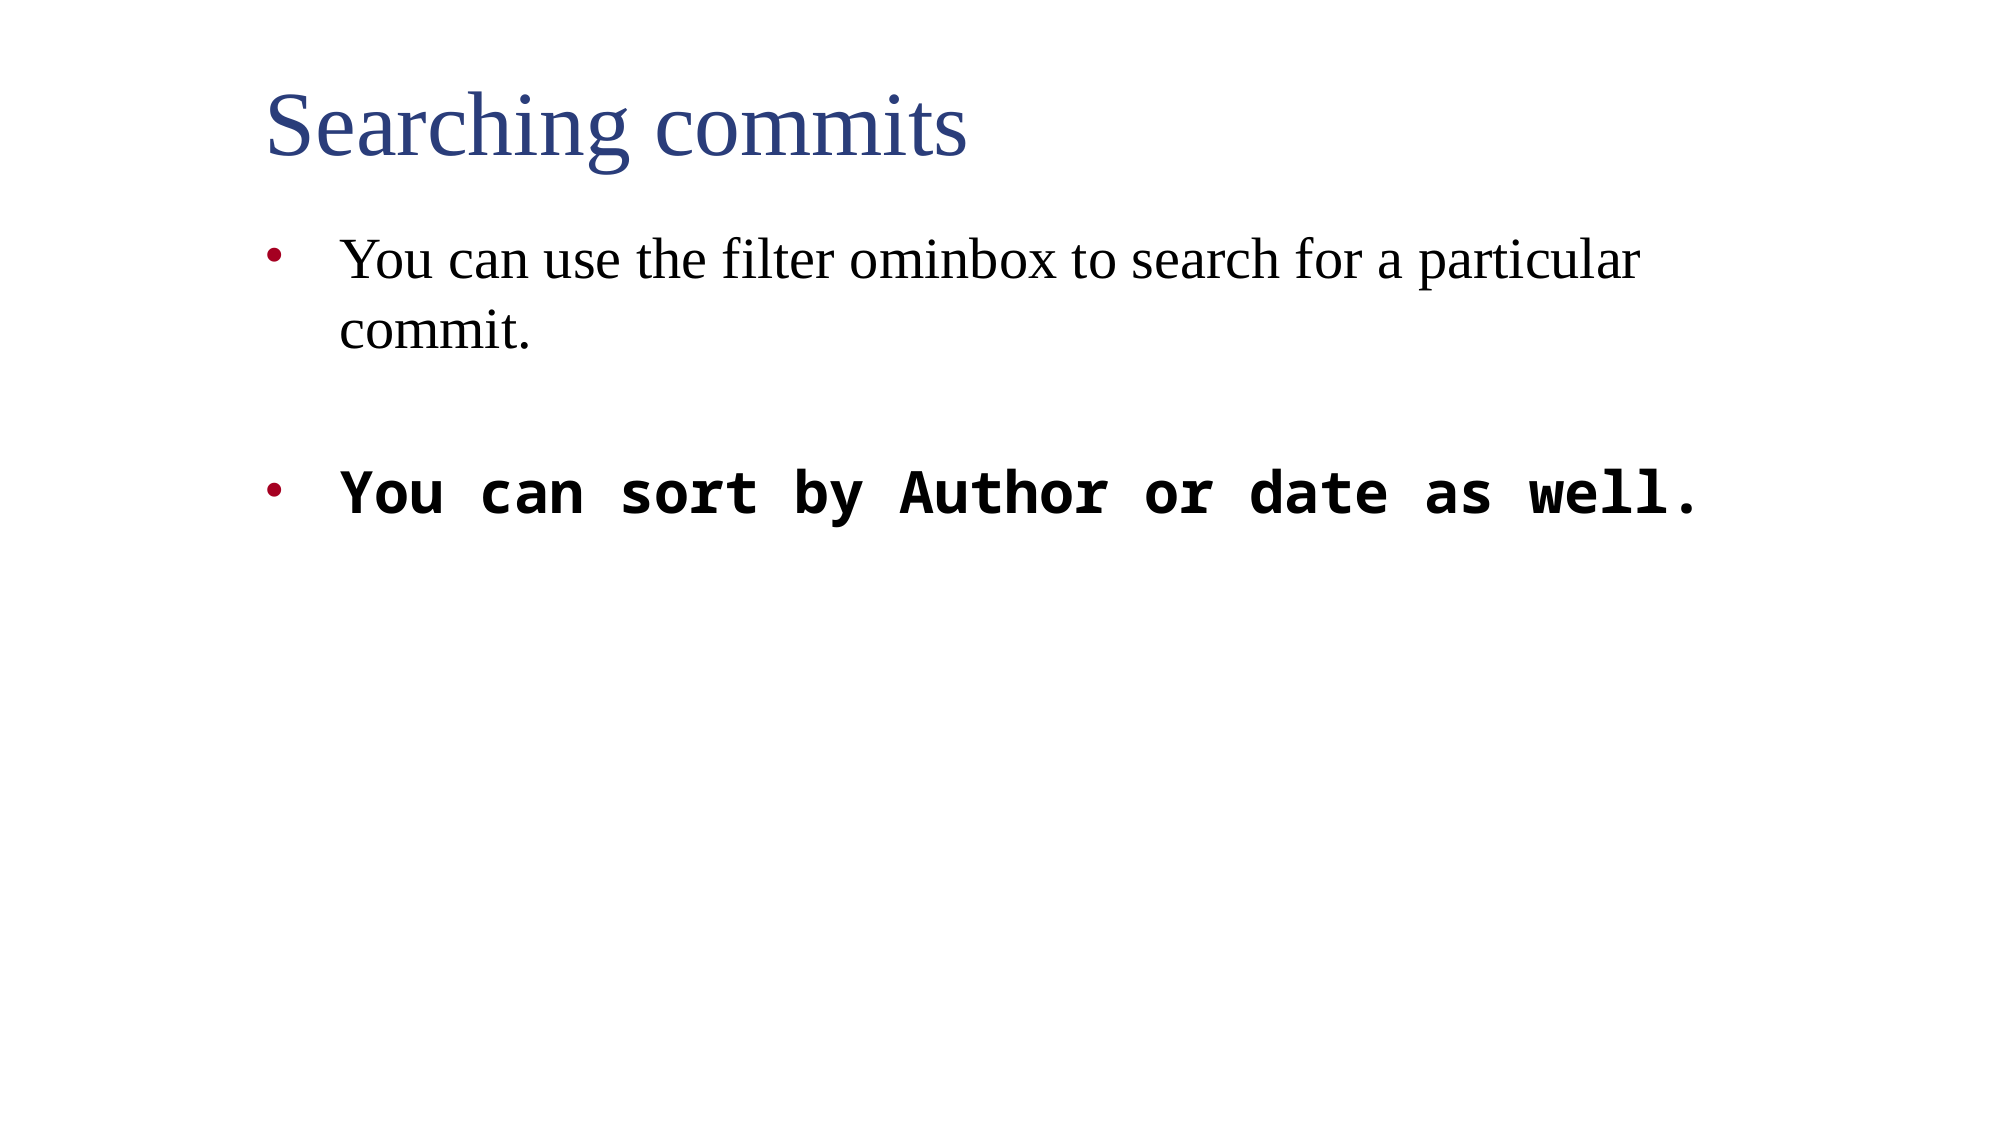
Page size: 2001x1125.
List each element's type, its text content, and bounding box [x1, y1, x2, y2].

text_box You can use the filter ominbox to search for a particular commit. You can sort by Author or date as well. [249, 212, 1750, 963]
text_box Searching commits [249, 24, 1750, 212]
